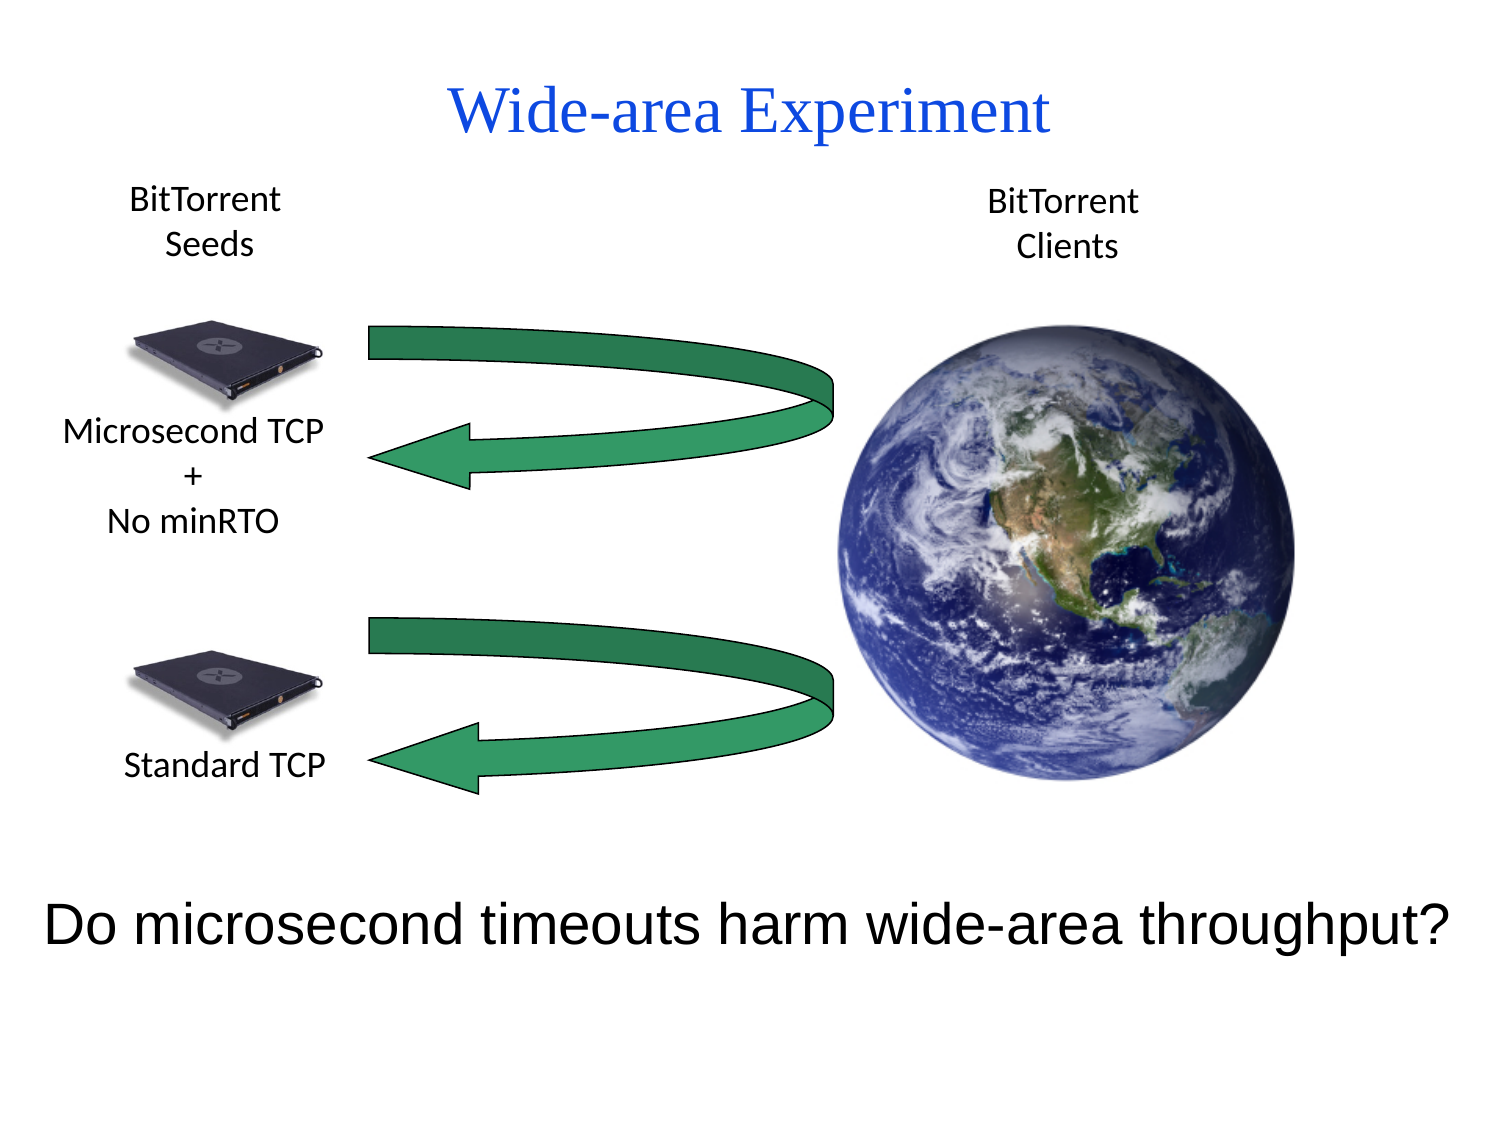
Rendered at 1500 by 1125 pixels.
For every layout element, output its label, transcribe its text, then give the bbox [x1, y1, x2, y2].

picture [120, 626, 325, 765]
list Do microsecond timeouts harm wide-area throughput? [28, 878, 1478, 966]
text_box BitTorrent Seeds [114, 166, 306, 272]
text_box Microsecond TCP + No minRTO [47, 398, 340, 549]
picture [120, 296, 325, 435]
text_box BitTorrent Clients [972, 168, 1163, 274]
text_box [369, 706, 789, 794]
title Wide-area Experiment [72, 50, 1428, 163]
text_box Standard TCP [108, 732, 341, 793]
picture [794, 283, 1338, 825]
text_box [368, 408, 789, 490]
